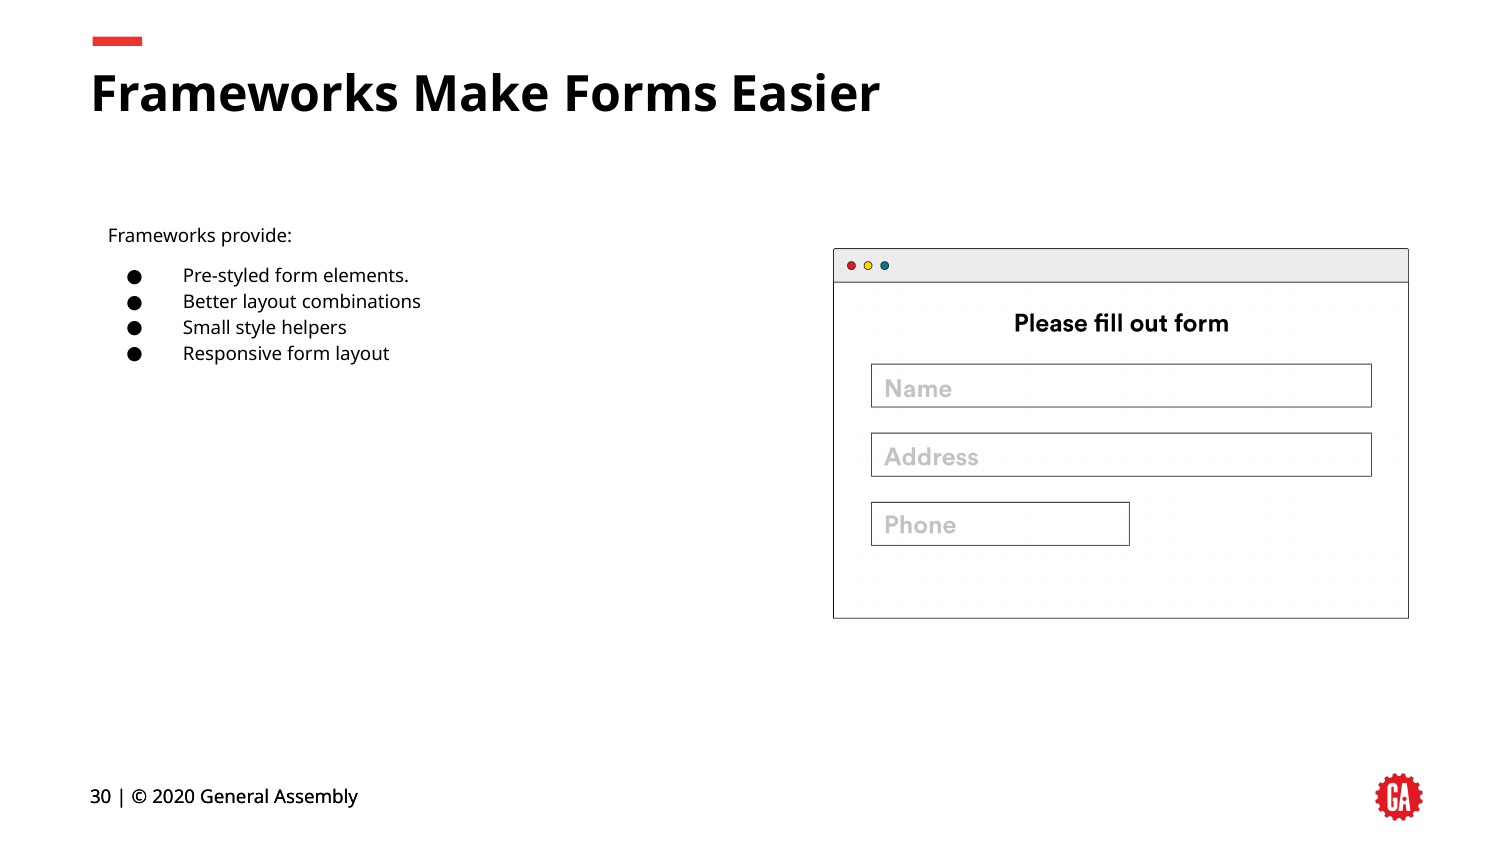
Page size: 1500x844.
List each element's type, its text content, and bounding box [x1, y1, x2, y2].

slide_number ‹#› | © 2020 General Assembly [75, 764, 465, 830]
text_box Frameworks Make Forms Easier [74, 46, 1473, 140]
picture [827, 139, 1416, 728]
list Frameworks provide: Pre-styled form elements. Better layout combinations Small style helpers Responsive form layout [92, 205, 761, 688]
picture [1373, 771, 1425, 823]
